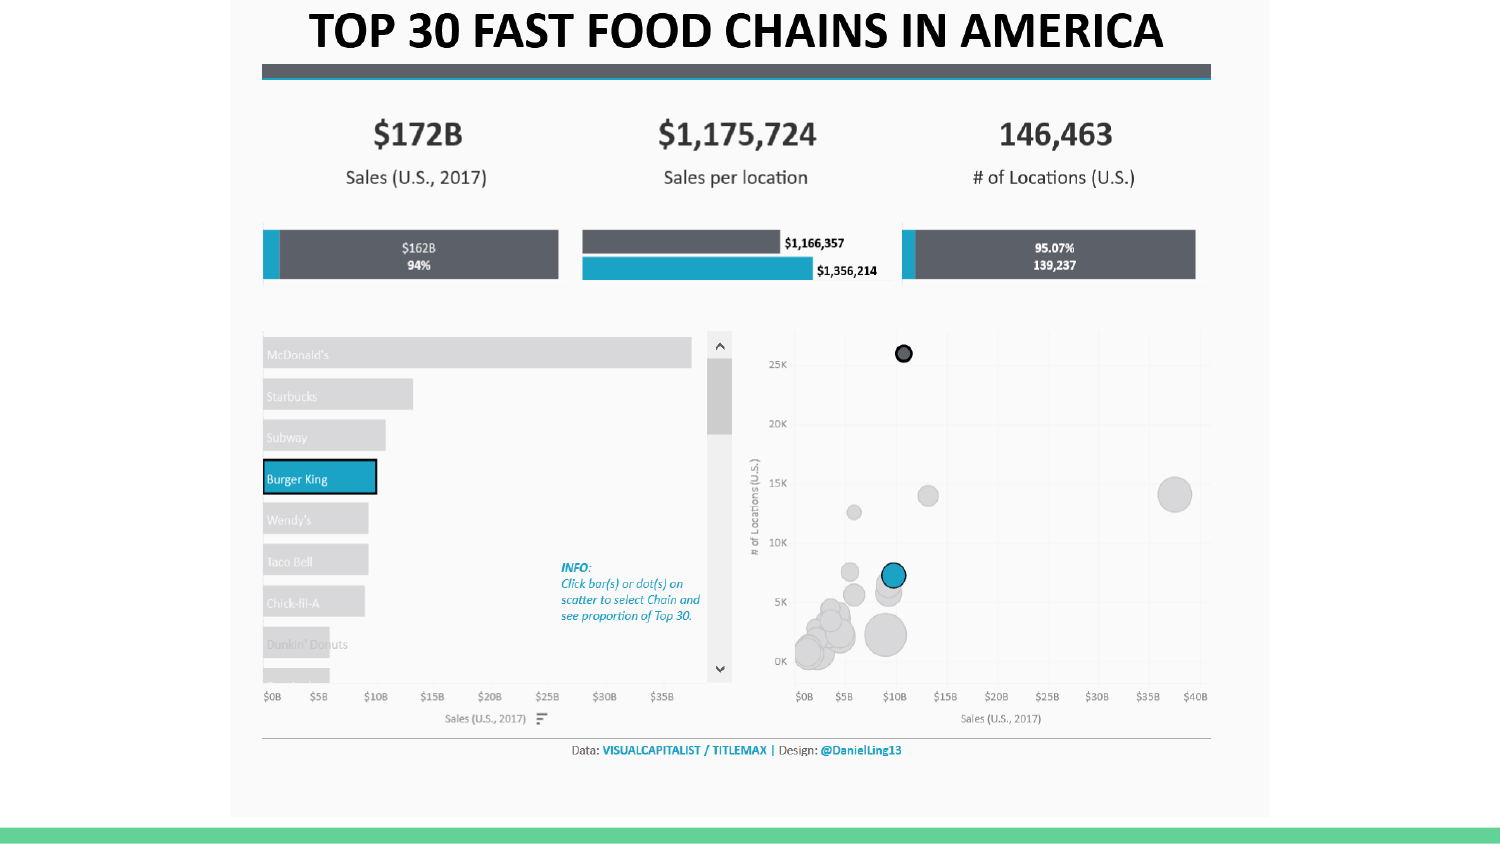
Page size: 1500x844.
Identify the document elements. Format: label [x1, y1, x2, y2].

picture [230, 0, 1270, 819]
